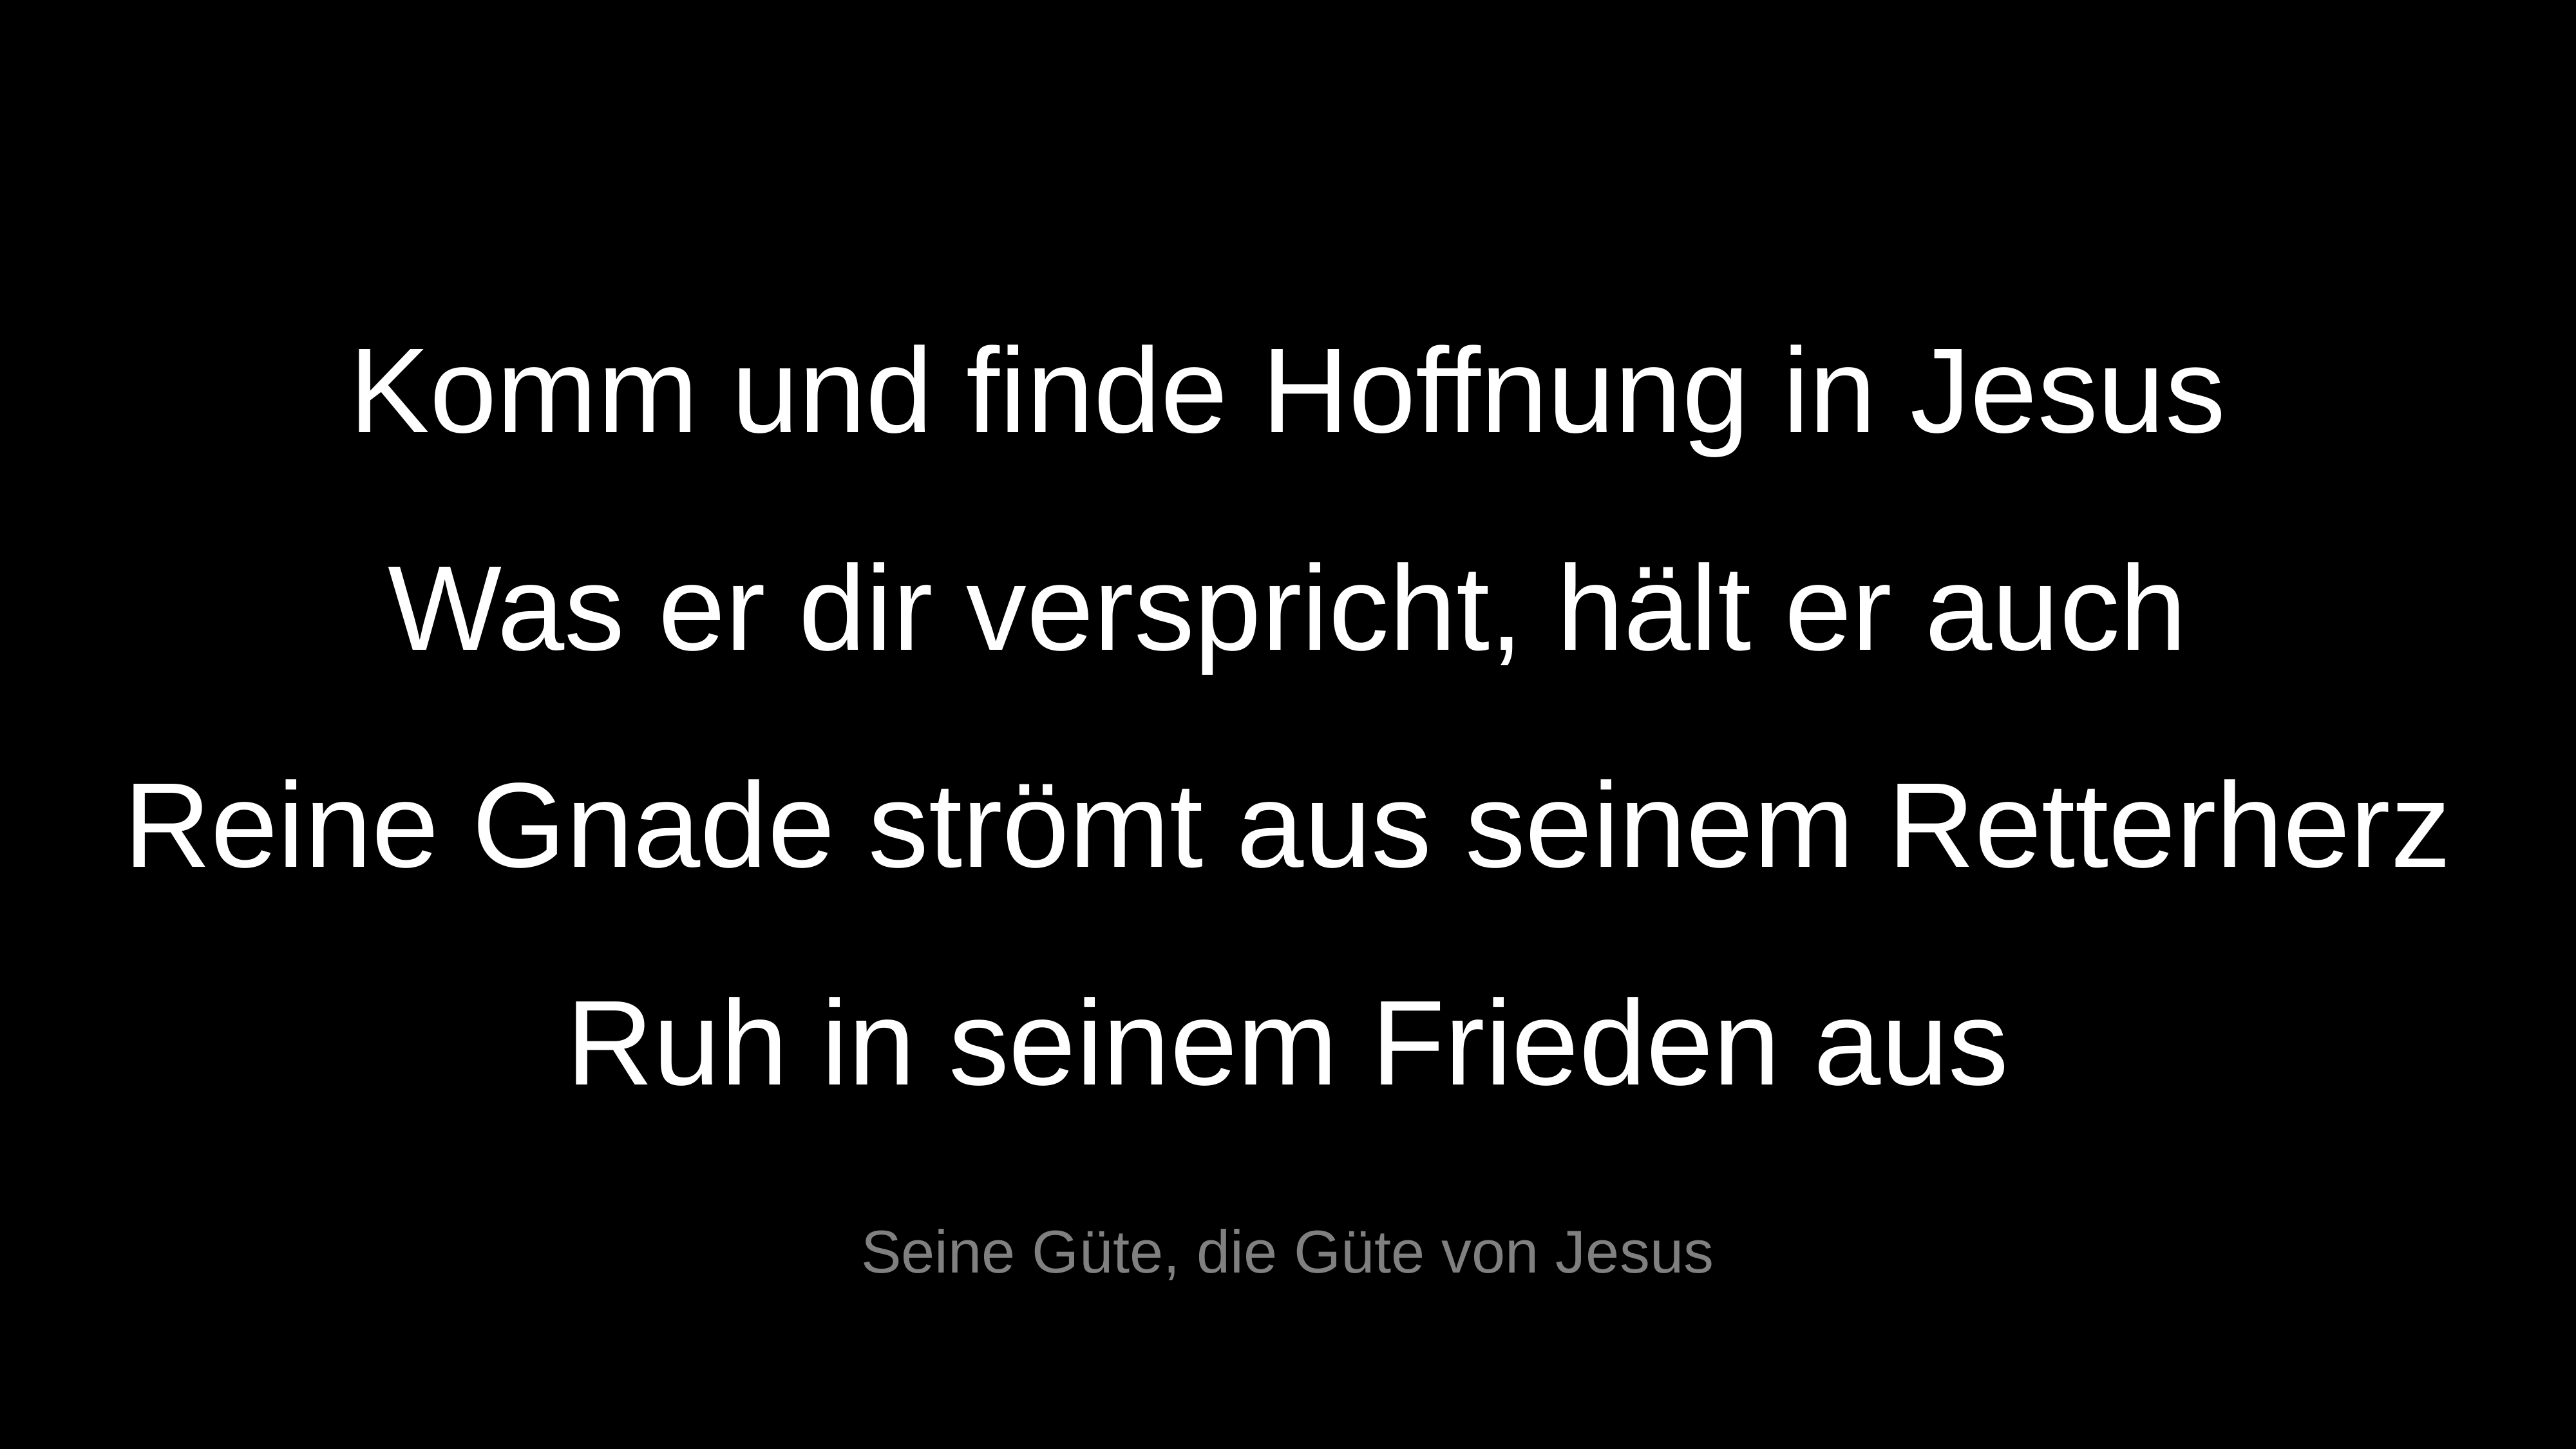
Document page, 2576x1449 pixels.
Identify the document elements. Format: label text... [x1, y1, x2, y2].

text_box Komm und finde Hoffnung in Jesus Was er dir verspricht, hält er auch Reine Gnade strömt aus seinem Retterherz Ruh in seinem Frieden aus [114, 234, 2462, 1114]
text_box Seine Güte, die Güte von Jesus [851, 1208, 1725, 1290]
